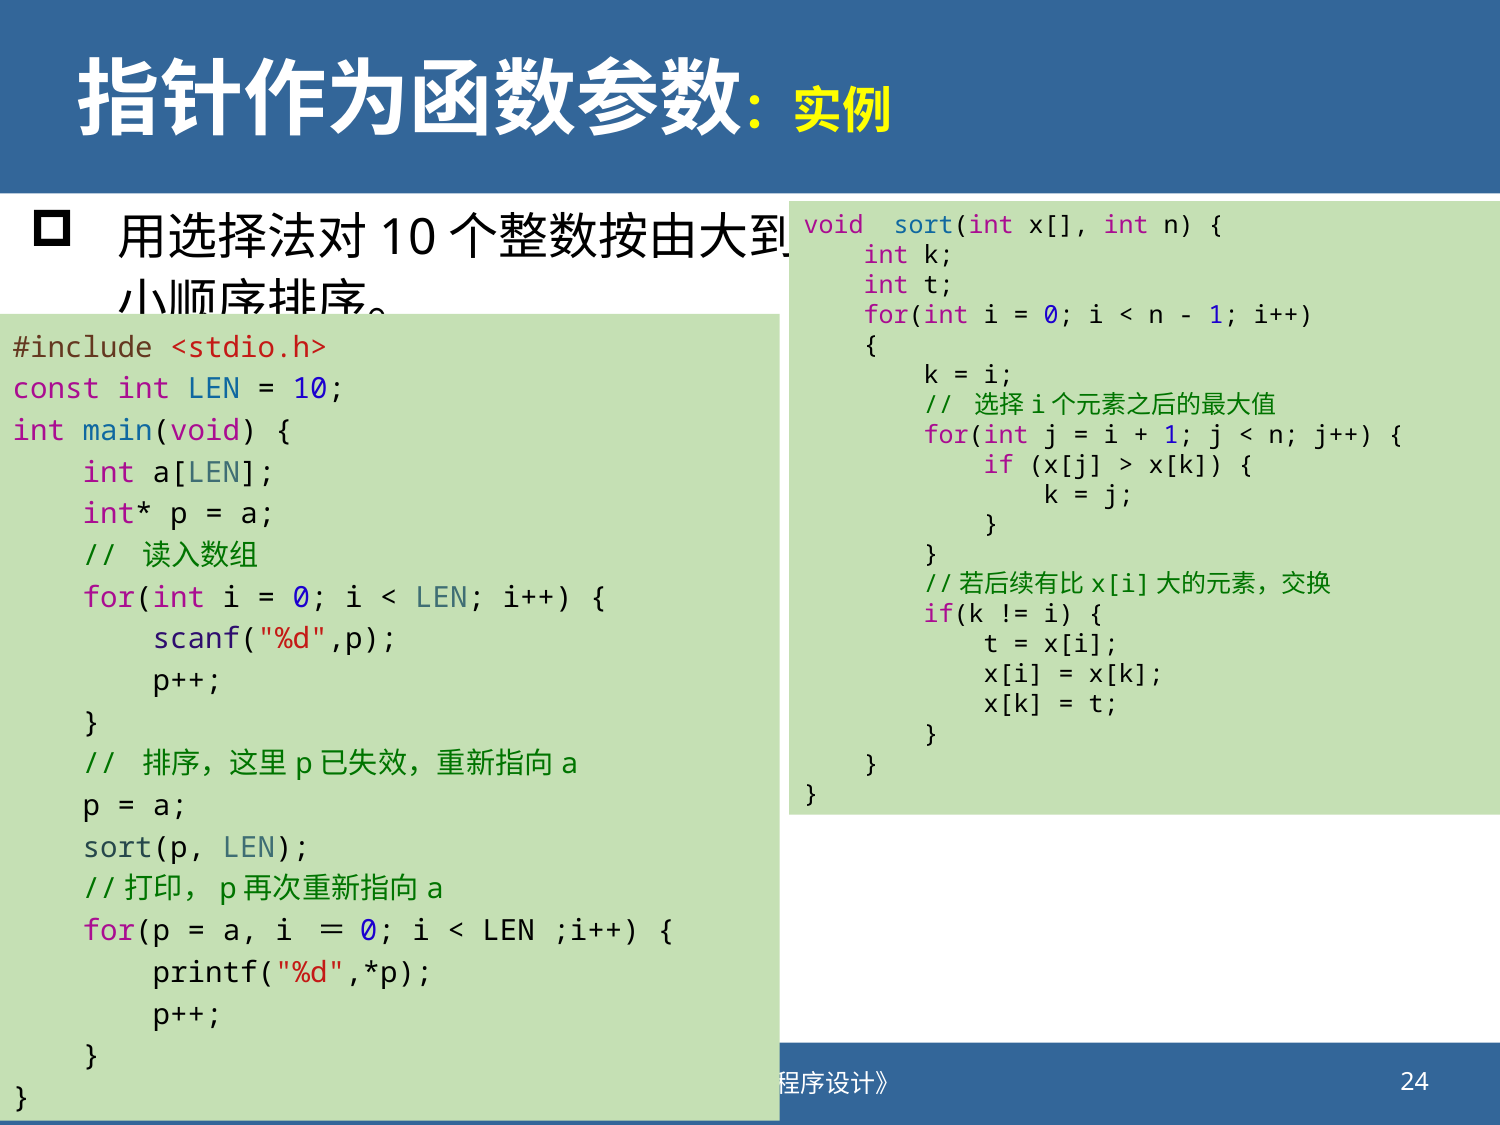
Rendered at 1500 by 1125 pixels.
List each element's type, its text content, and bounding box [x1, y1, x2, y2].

text_box #include <stdio.h> const int LEN = 10; int main(void) { int a[LEN]; int* p = a; // 读入数组 for(int i = 0; i < LEN; i++) { scanf("%d",p); p++; } // 排序，这里p已失效，重新指向a p = a; sort(p, LEN); //打印，p再次重新指向a for(p = a, i ＝ 0; i < LEN ;i++) { printf("%d",*p); p++; } } [0, 313, 780, 1121]
title 指针作为函数参数：实例 [61, 27, 1441, 177]
text_box void sort(int x[], int n) { int k; int t; for(int i = 0; i < n - 1; i++) { k = i; // 选择i个元素之后的最大值 for(int j = i + 1; j < n; j++) { if (x[j] > x[k]) { k = j; } } //若后续有比x[i]大的元素，交换 if(k != i) { t = x[i]; x[i] = x[k]; x[k] = t; } } } [789, 201, 1500, 815]
list 用选择法对10个整数按由大到小顺序排序。 [14, 191, 835, 984]
slide_number 24 [1084, 1052, 1444, 1113]
footer 《计算机语言与程序设计》 [780, 1052, 1021, 1113]
